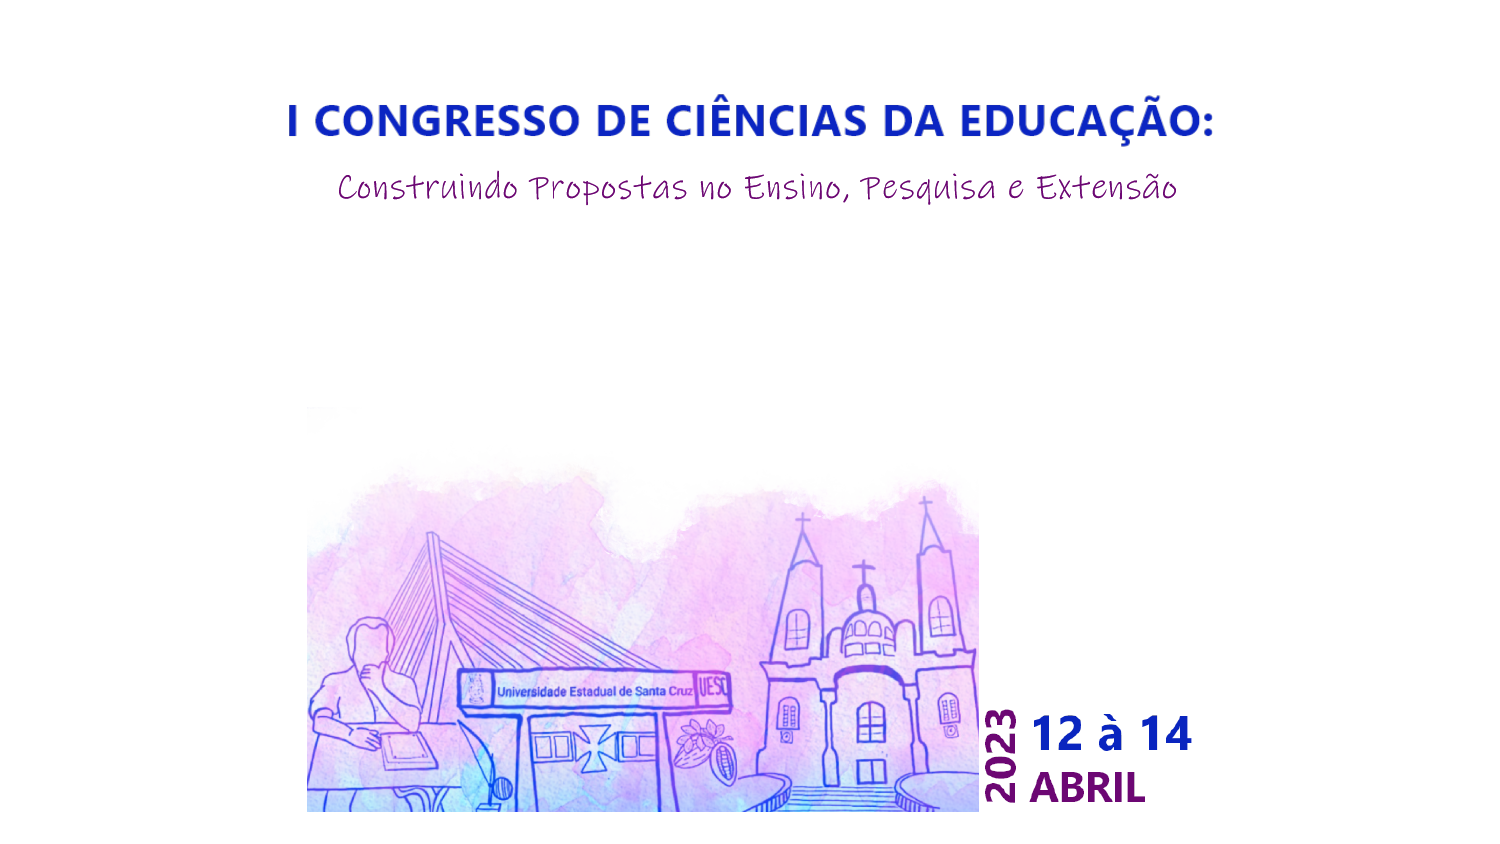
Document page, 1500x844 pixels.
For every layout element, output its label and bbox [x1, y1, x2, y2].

picture [284, 89, 1216, 209]
picture [307, 407, 1193, 812]
